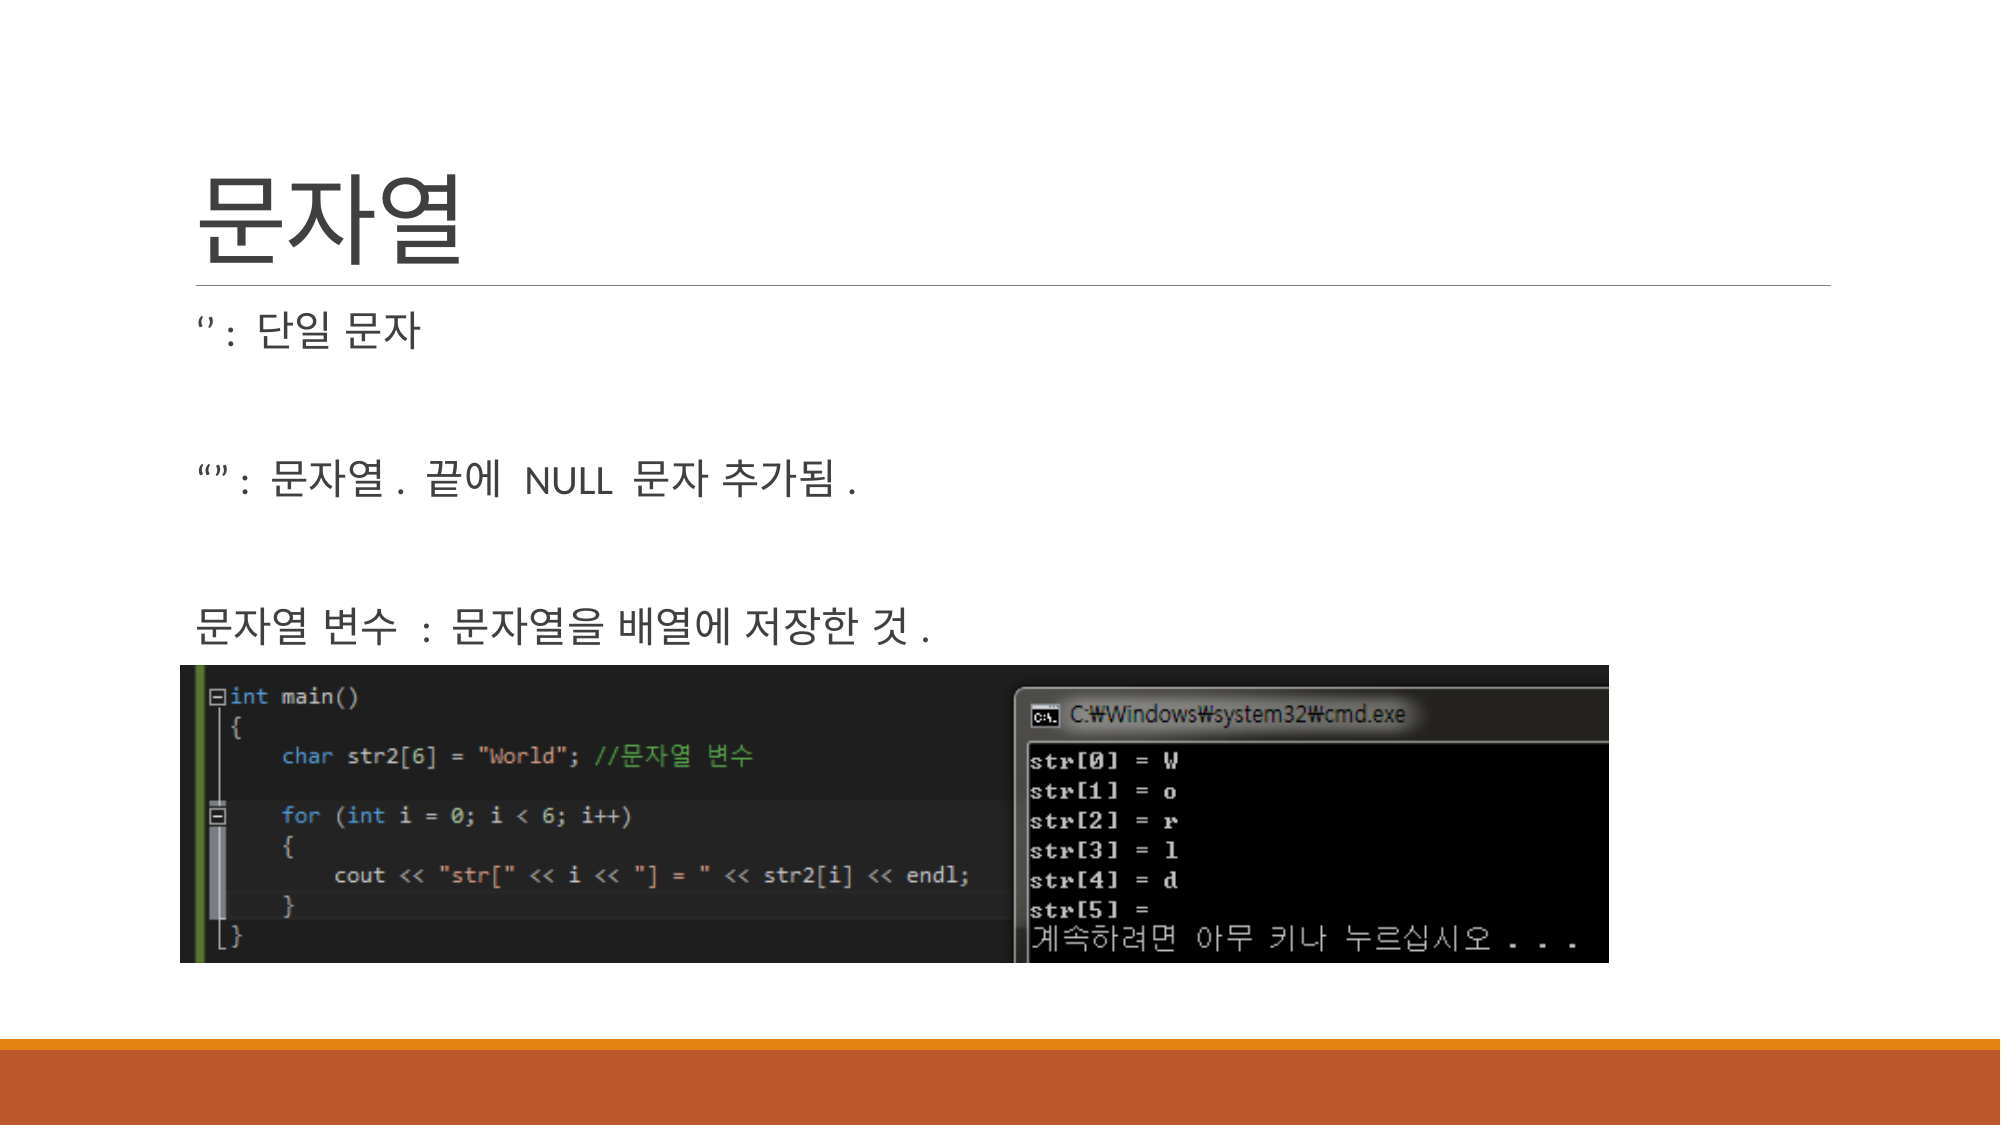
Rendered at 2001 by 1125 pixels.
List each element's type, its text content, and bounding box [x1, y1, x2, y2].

list ‘’ : 단일 문자 “” : 문자열. 끝에 NULL 문자 추가됨. 문자열 변수 : 문자열을 배열에 저장한 것. [180, 302, 1830, 963]
picture [179, 665, 1610, 964]
title 문자열 [180, 47, 1830, 285]
